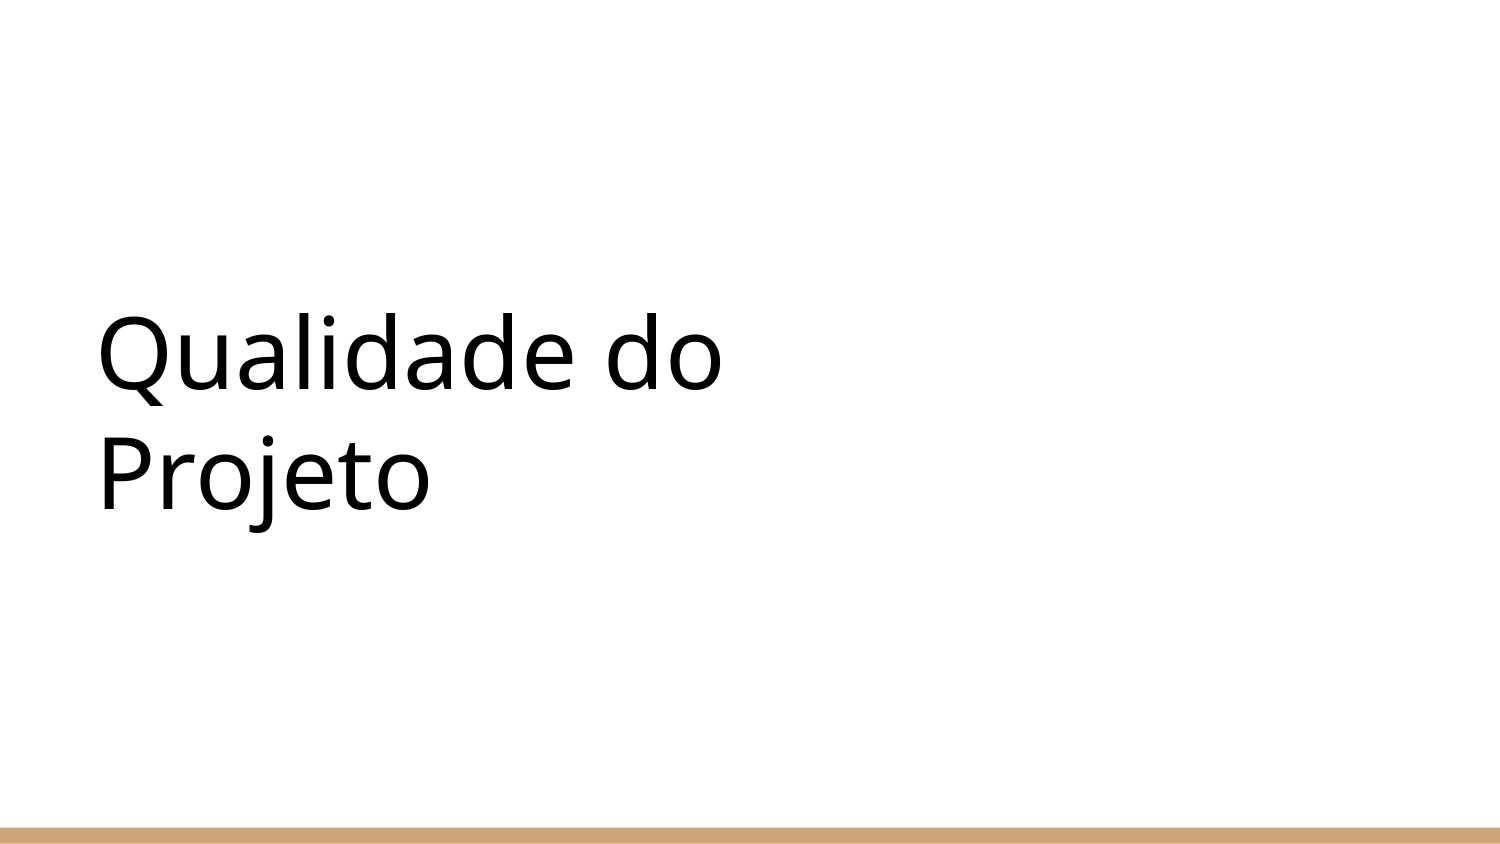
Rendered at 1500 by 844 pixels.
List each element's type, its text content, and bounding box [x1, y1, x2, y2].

title Qualidade do Projeto [80, 73, 1045, 745]
